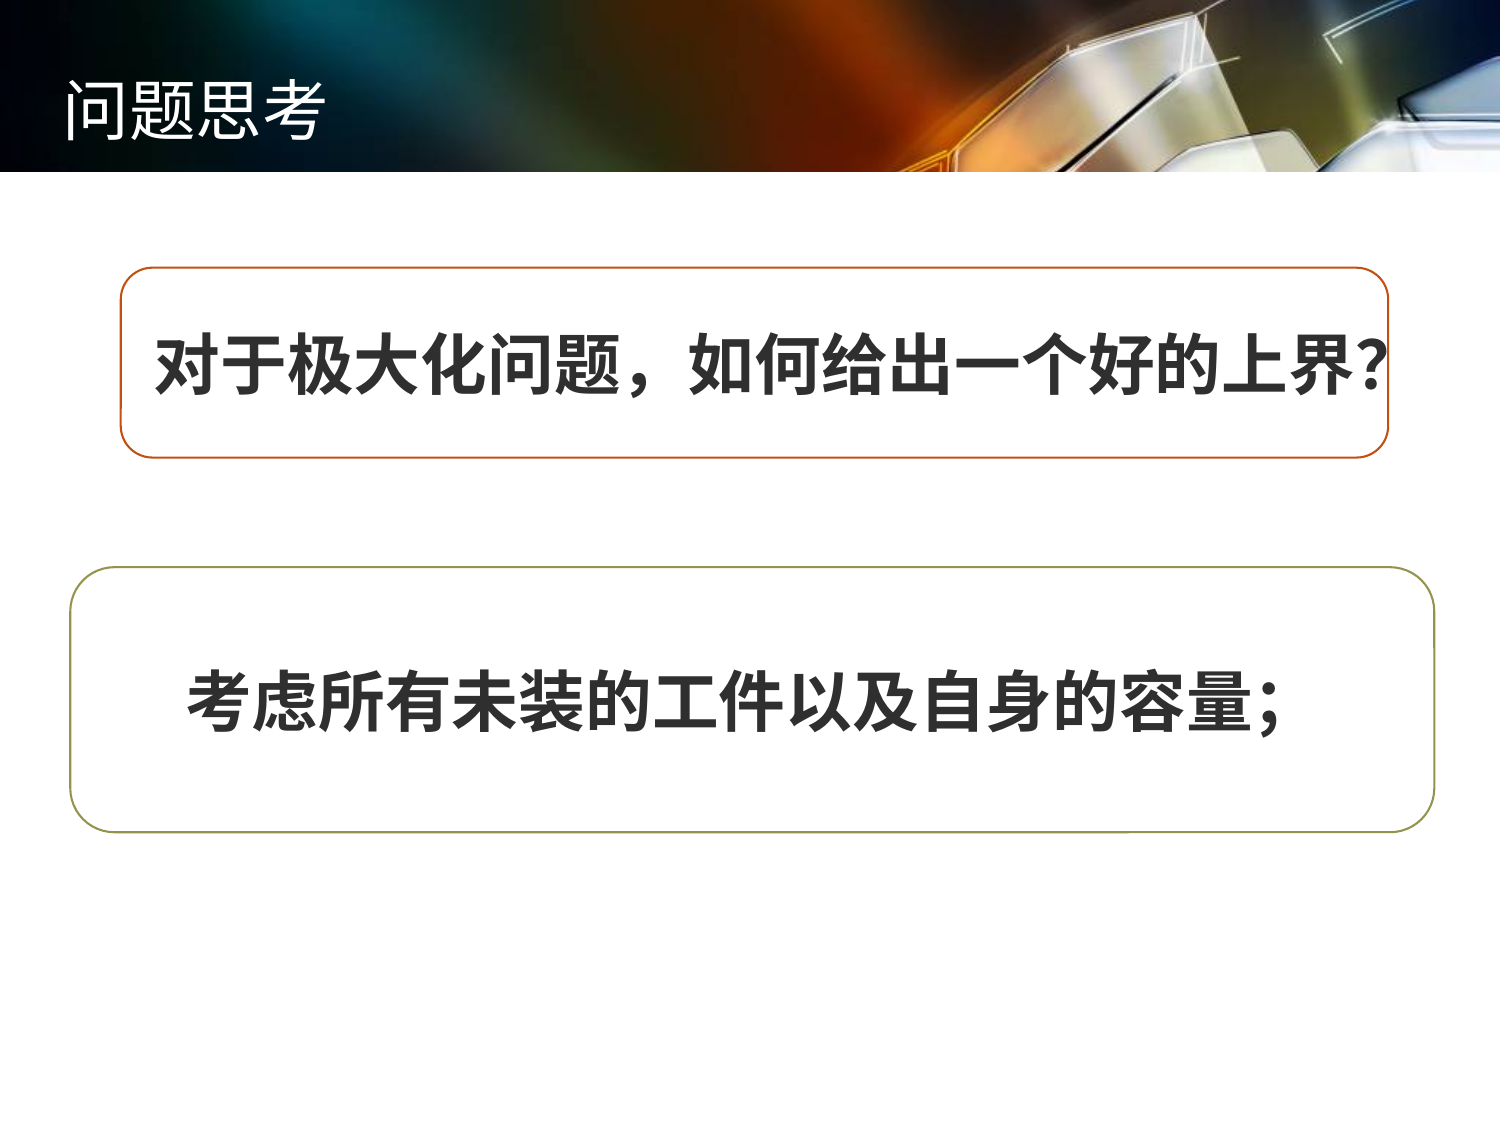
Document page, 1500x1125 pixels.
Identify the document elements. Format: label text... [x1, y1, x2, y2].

picture [0, 0, 1500, 172]
text_box 考虑所有未装的工件以及自身的容量； [69, 566, 1436, 834]
text_box 问题思考 [47, 61, 732, 157]
text_box 对于极大化问题，如何给出一个好的上界？ [119, 266, 1390, 459]
picture [282, 35, 289, 46]
